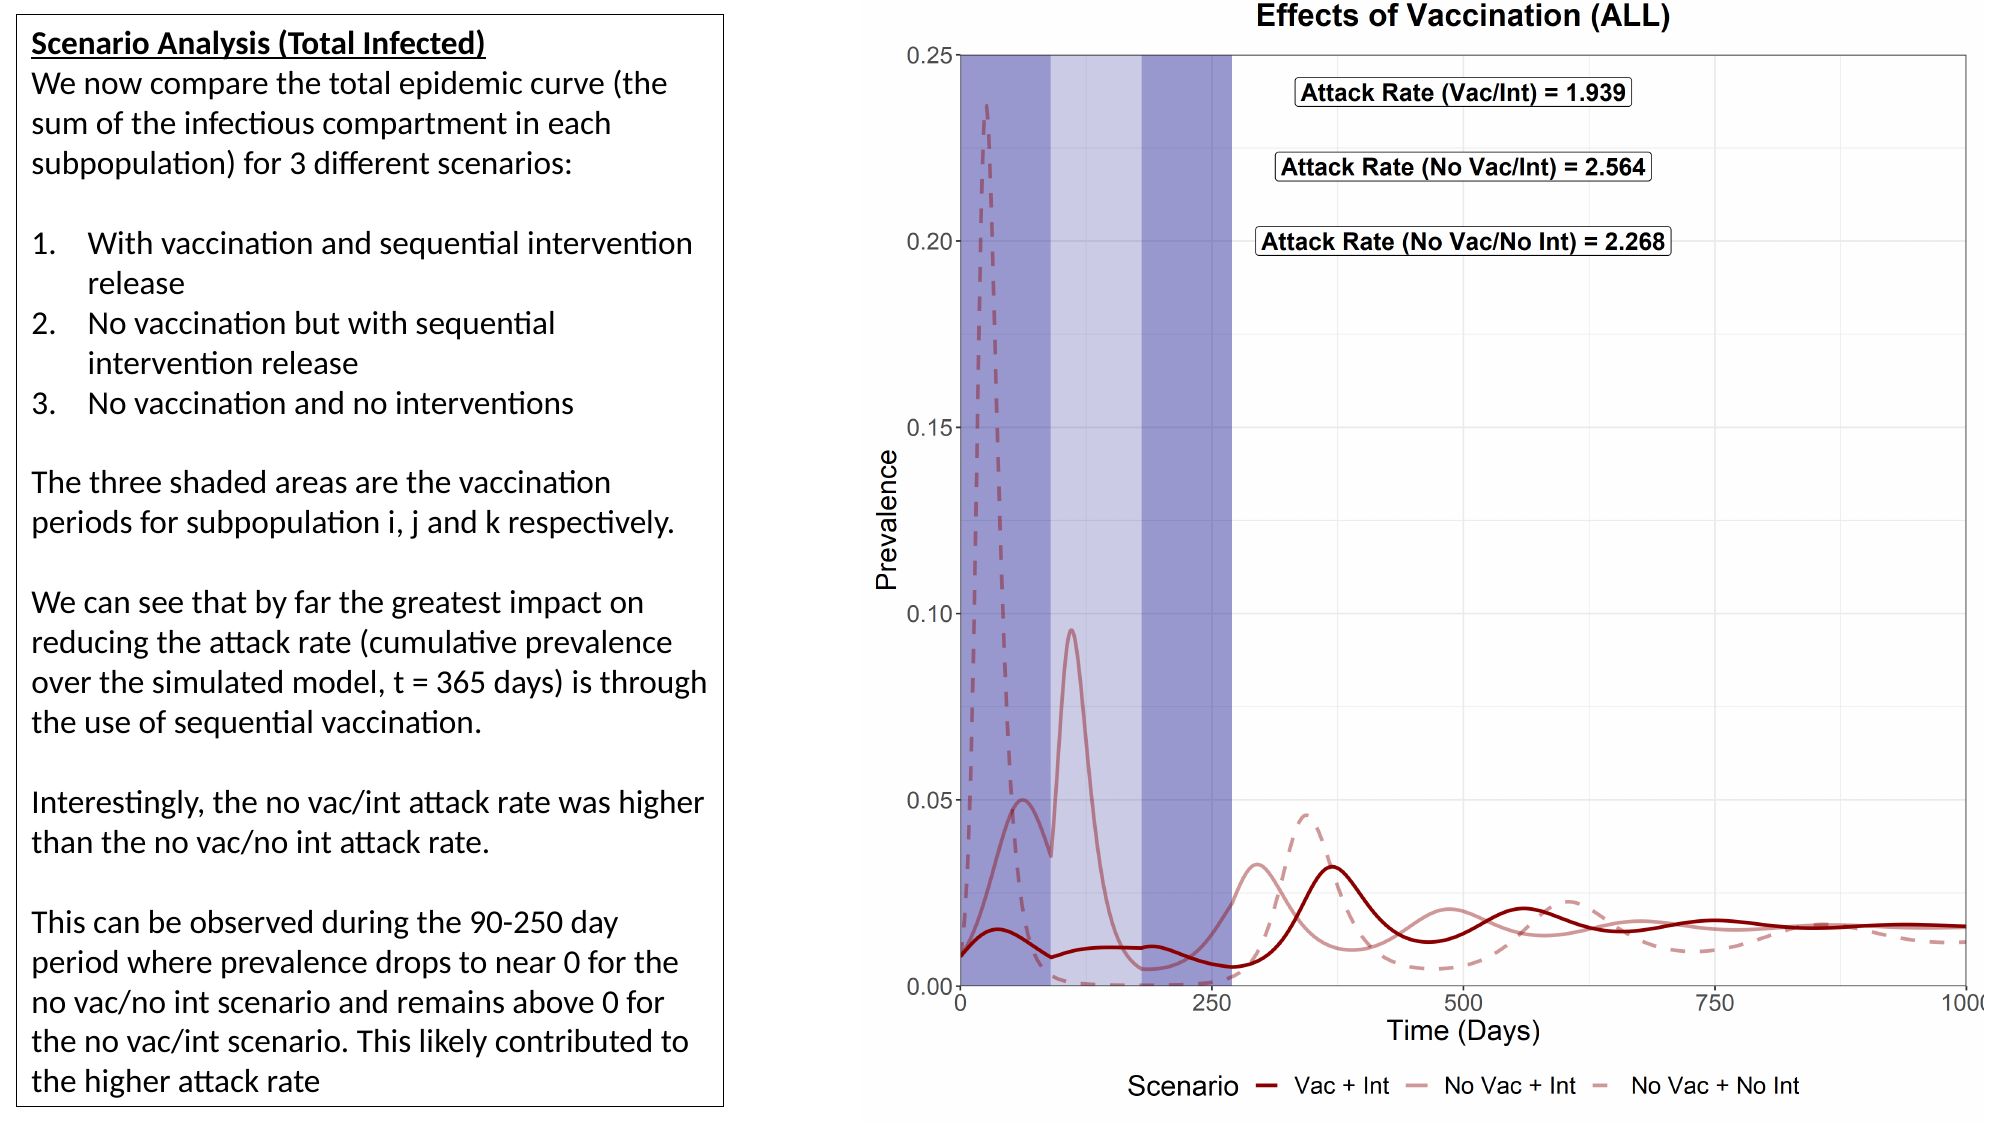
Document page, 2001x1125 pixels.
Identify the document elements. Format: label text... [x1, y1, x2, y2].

picture [858, 0, 1984, 1125]
text_box Scenario Analysis (Total Infected) We now compare the total epidemic curve (the sum of the infectious compartment in each subpopulation) for 3 different scenarios: With vaccination and sequential intervention release No vaccination but with sequential intervention release No vaccination and no interventions The three shaded areas are the vaccination periods for subpopulation i, j and k respectively. We can see that by far the greatest impact on reducing the attack rate (cumulative prevalence over the simulated model, t = 365 days) is through the use of sequential vaccination. Interestingly, the no vac/int attack rate was higher than the no vac/no int attack rate. This can be observed during the 90-250 day period where prevalence drops to near 0 for the no vac/no int scenario and remains above 0 for the no vac/int scenario. This likely contributed to the higher attack rate [16, 14, 724, 1107]
